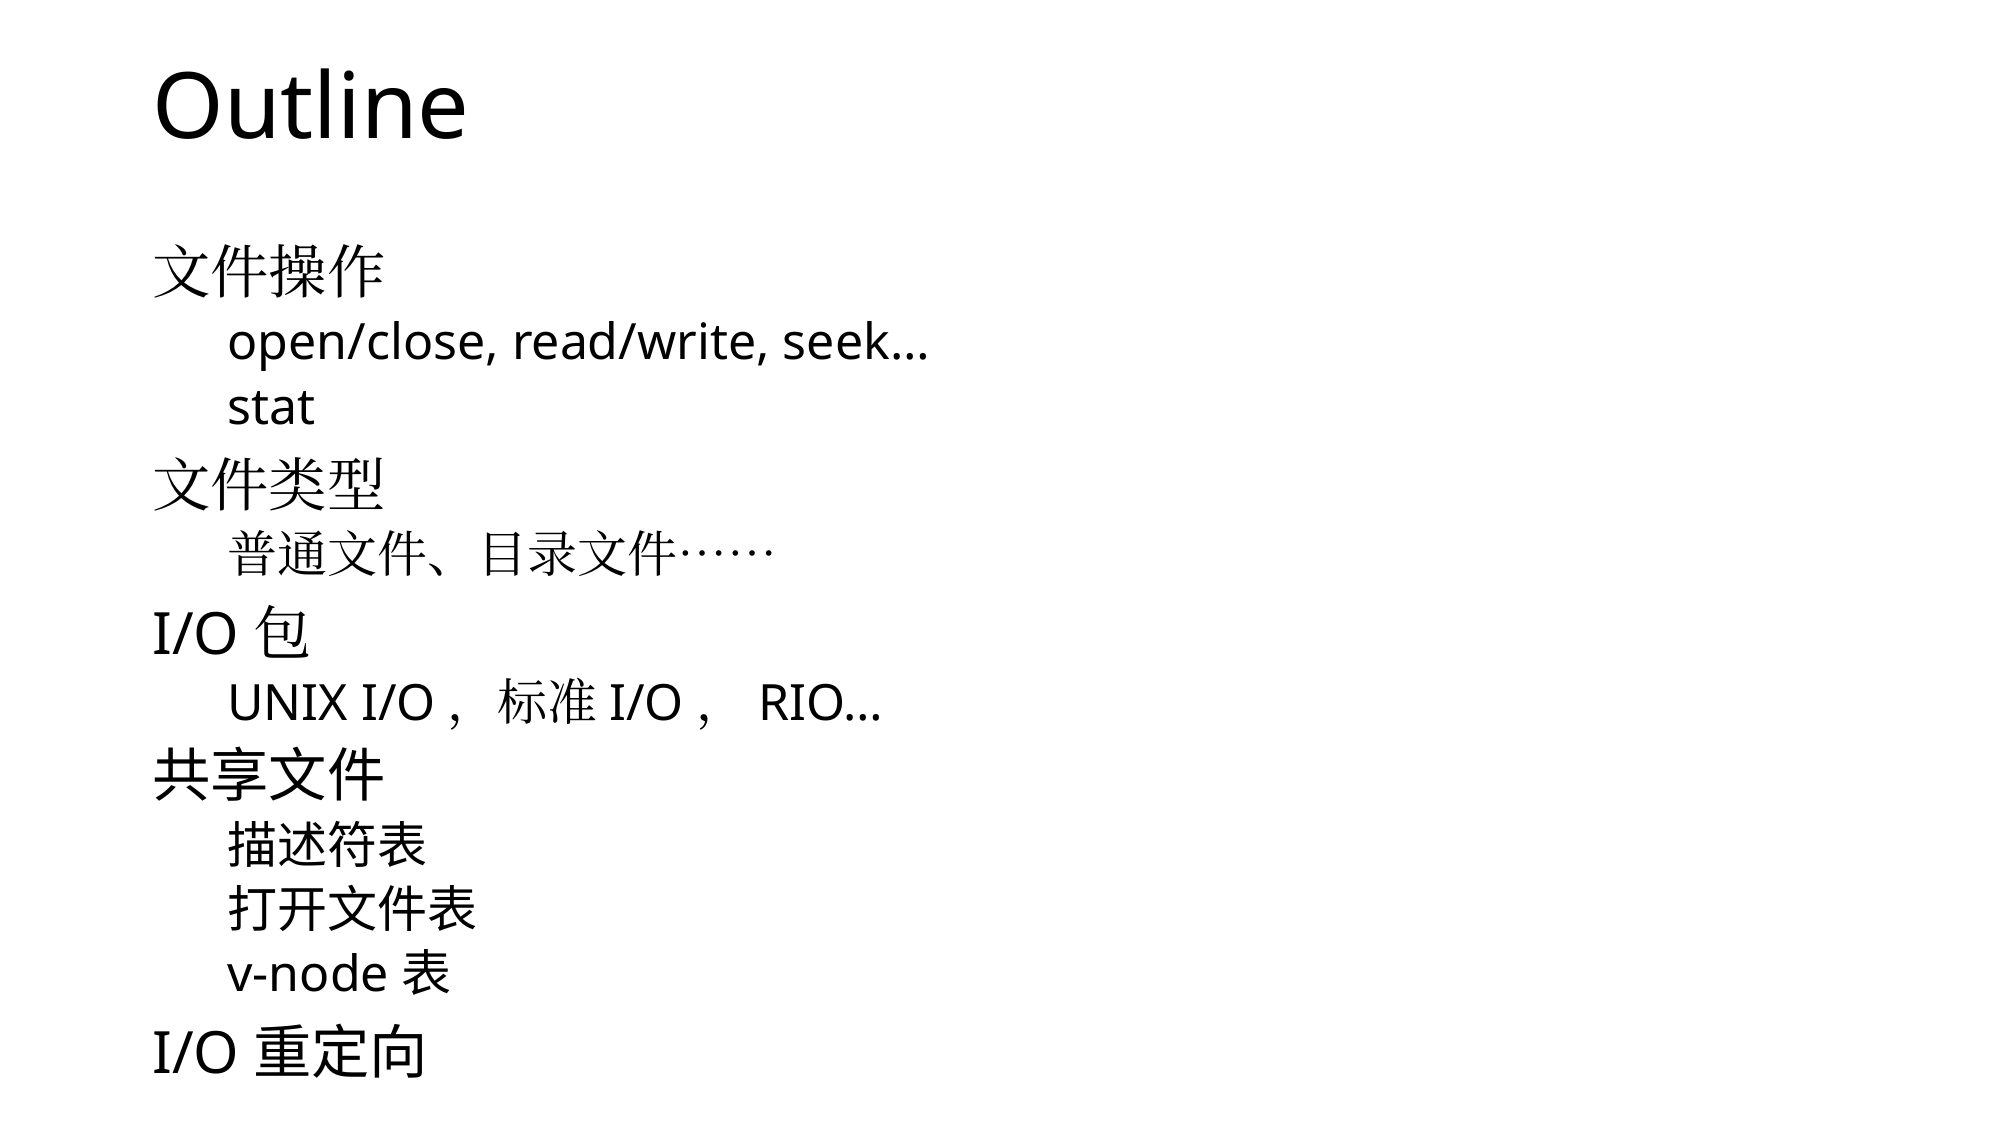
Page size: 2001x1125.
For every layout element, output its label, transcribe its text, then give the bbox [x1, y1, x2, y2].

title Outline [137, 0, 1863, 218]
text_box 共享文件 描述符表 打开文件表 v-node表 I/O重定向 [137, 739, 1863, 1125]
list 文件操作 open/close, read/write, seek… stat 文件类型 普通文件、目录文件…… I/O包 UNIX I/O，标准I/O，RIO… [137, 235, 1863, 739]
